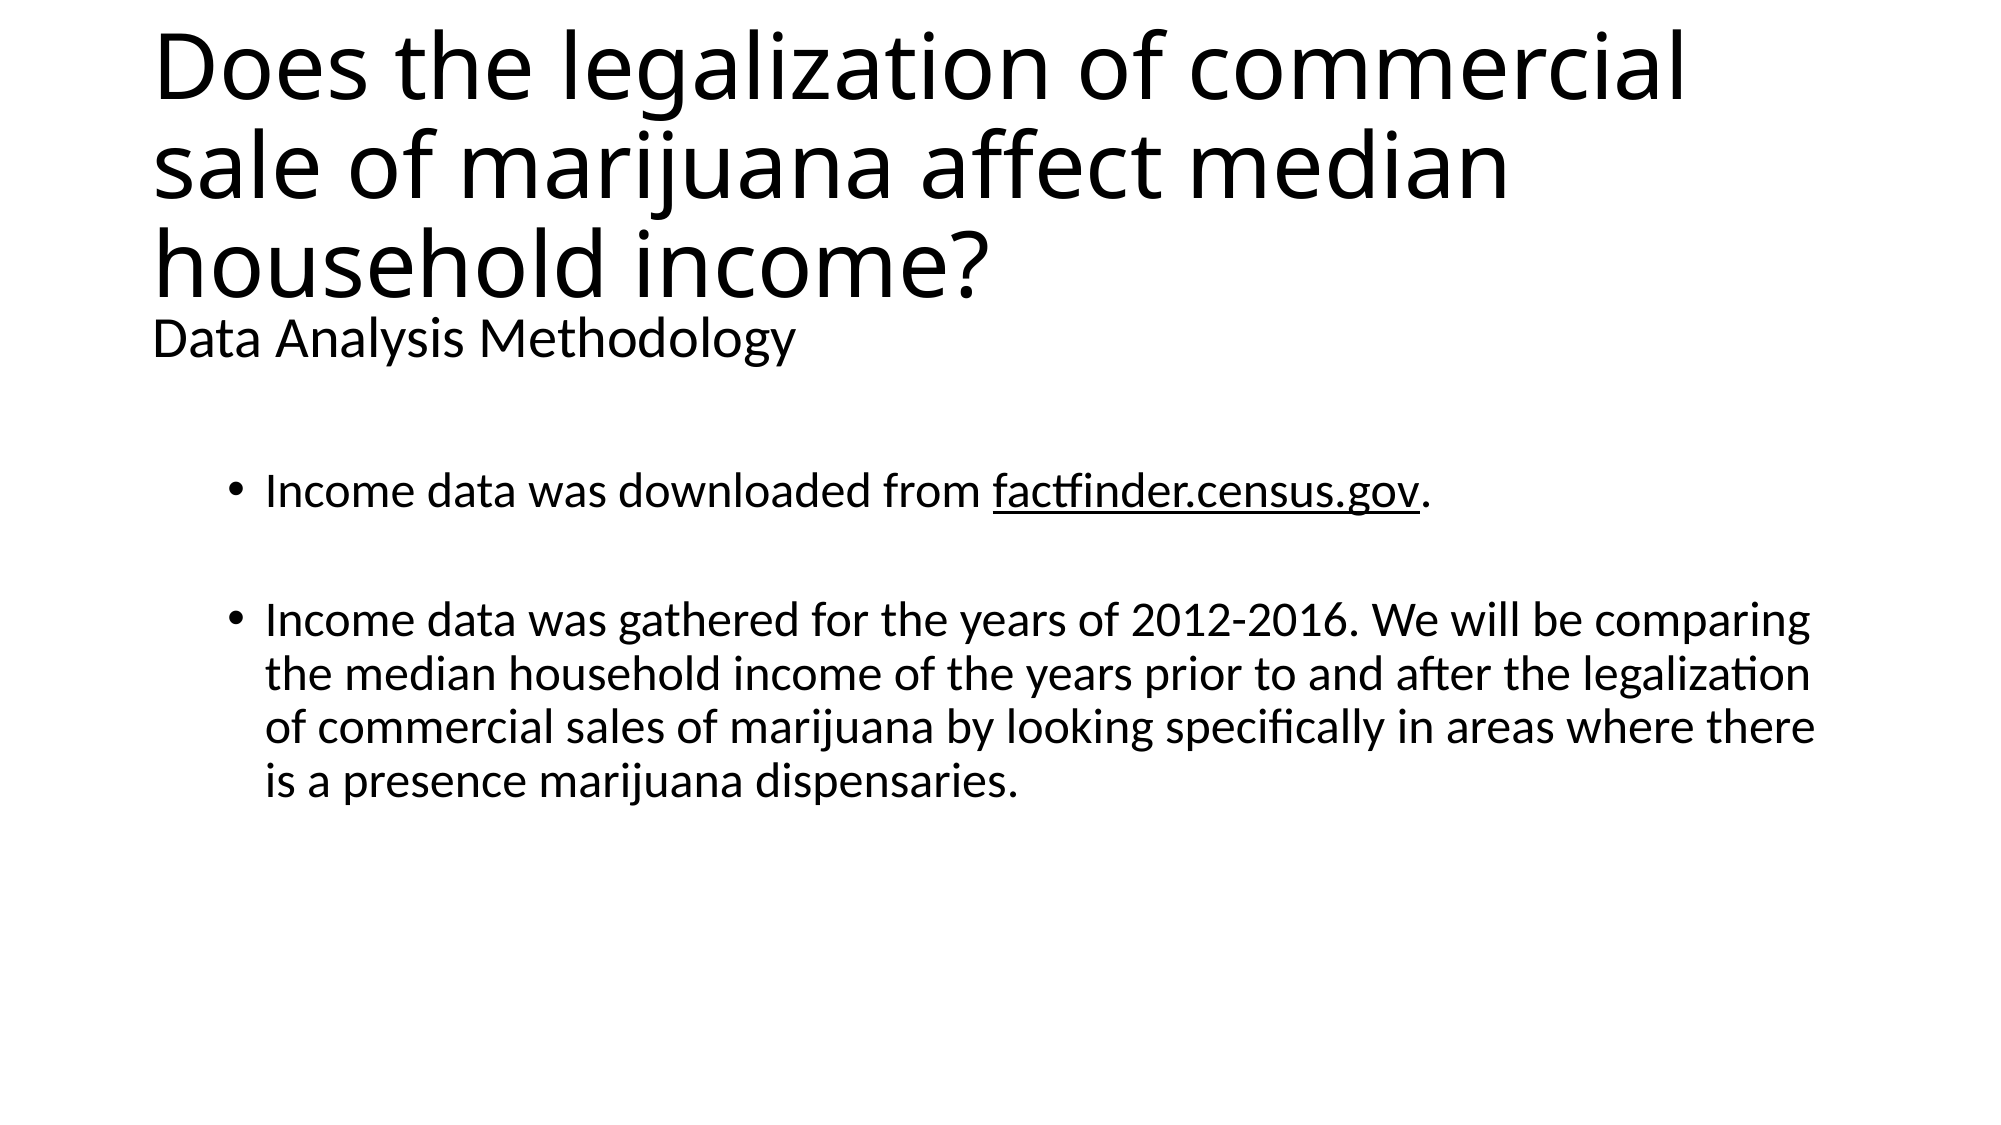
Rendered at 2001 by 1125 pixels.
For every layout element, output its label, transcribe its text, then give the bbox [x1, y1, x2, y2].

title Does the legalization of commercial sale of marijuana affect median household income? [137, 59, 1863, 278]
list Data Analysis Methodology Income data was downloaded from factfinder.census.gov. Income data was gathered for the years of 2012-2016. We will be comparing the median household income of the years prior to and after the legalization of commercial sales of marijuana by looking specifically in areas where there is a presence marijuana dispensaries. [137, 299, 1863, 1014]
